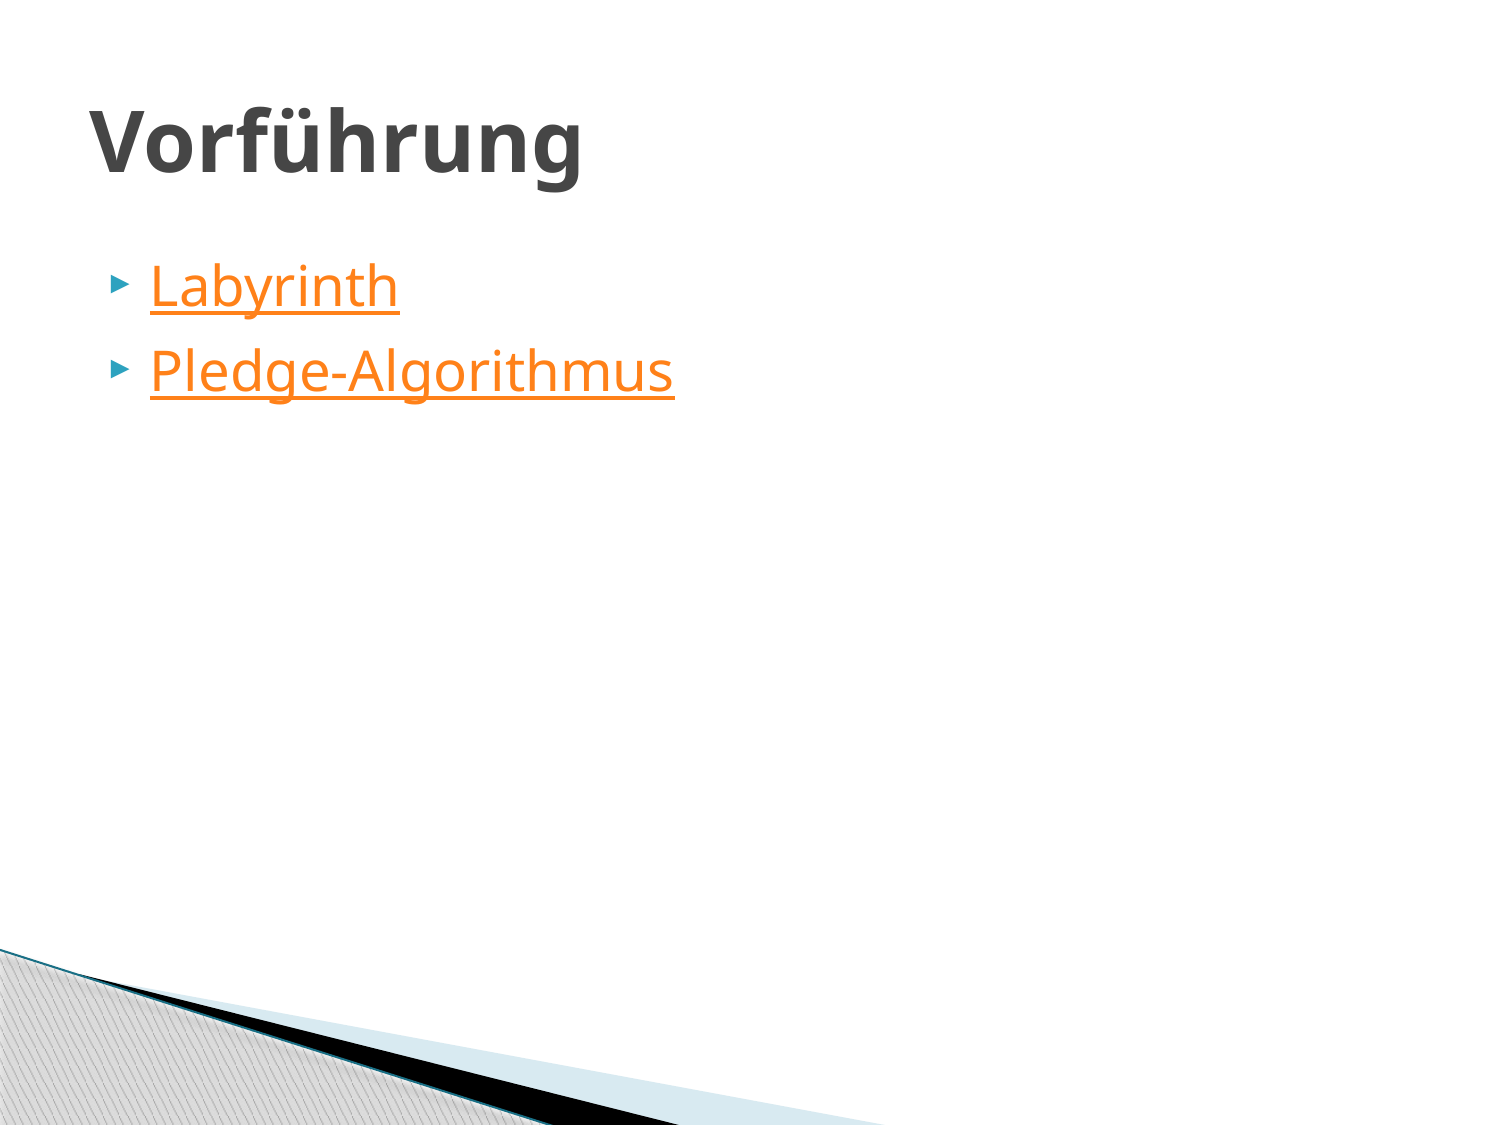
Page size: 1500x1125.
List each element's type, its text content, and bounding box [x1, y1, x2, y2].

list Labyrinth Pledge-Algorithmus [75, 243, 1425, 986]
title Vorführung [75, 45, 1425, 233]
